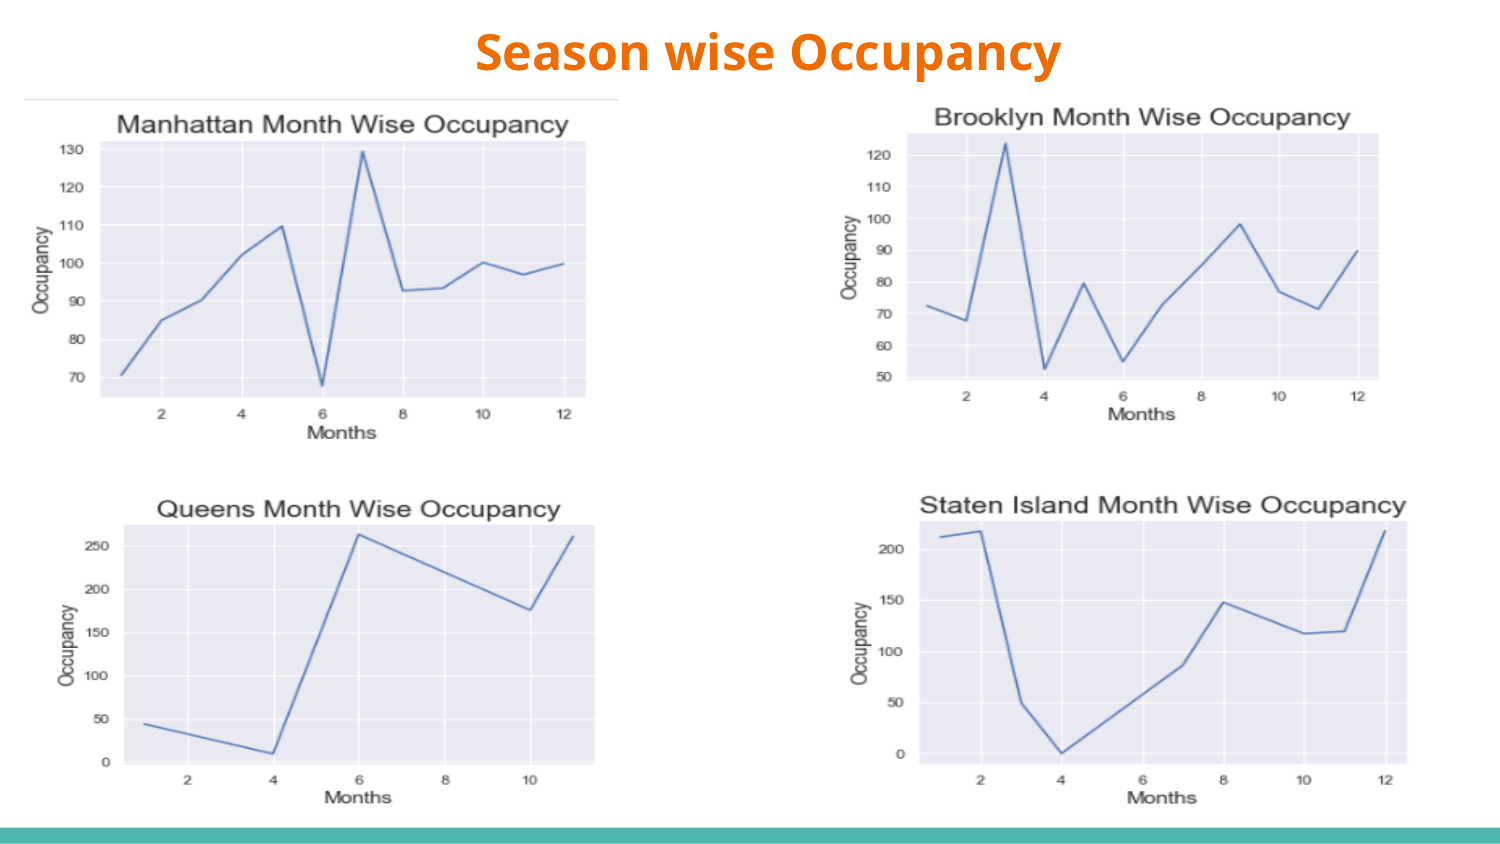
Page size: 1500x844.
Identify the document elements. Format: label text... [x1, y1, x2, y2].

picture [24, 98, 618, 443]
picture [828, 98, 1404, 433]
picture [836, 486, 1430, 816]
title Season wise Occupancy [69, 5, 1468, 75]
picture [50, 489, 618, 813]
